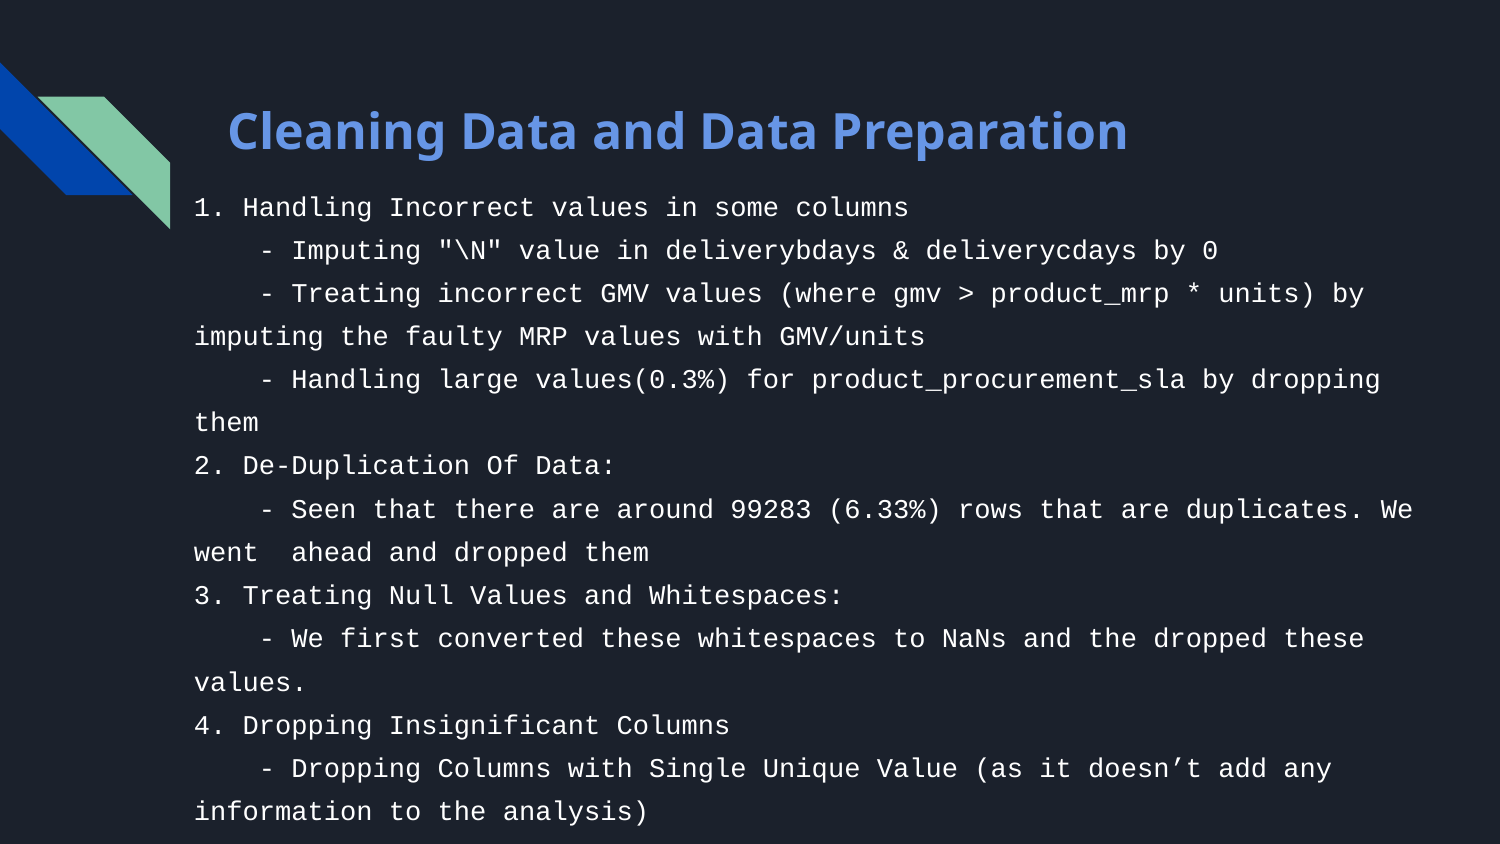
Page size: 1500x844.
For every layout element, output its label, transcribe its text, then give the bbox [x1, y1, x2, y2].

list 1. Handling Incorrect values in some columns - Imputing "\N" value in deliverybdays & deliverycdays by 0 - Treating incorrect GMV values (where gmv > product_mrp * units) by imputing the faulty MRP values with GMV/units - Handling large values(0.3%) for product_procurement_sla by dropping them 2. De-Duplication Of Data: - Seen that there are around 99283 (6.33%) rows that are duplicates. We went ahead and dropped them 3. Treating Null Values and Whitespaces: - We first converted these whitespaces to NaNs and the dropped these values. 4. Dropping Insignificant Columns - Dropping Columns with Single Unique Value (as it doesn’t add any information to the analysis) [178, 163, 1438, 574]
title Cleaning Data and Data Preparation [212, 64, 1368, 163]
